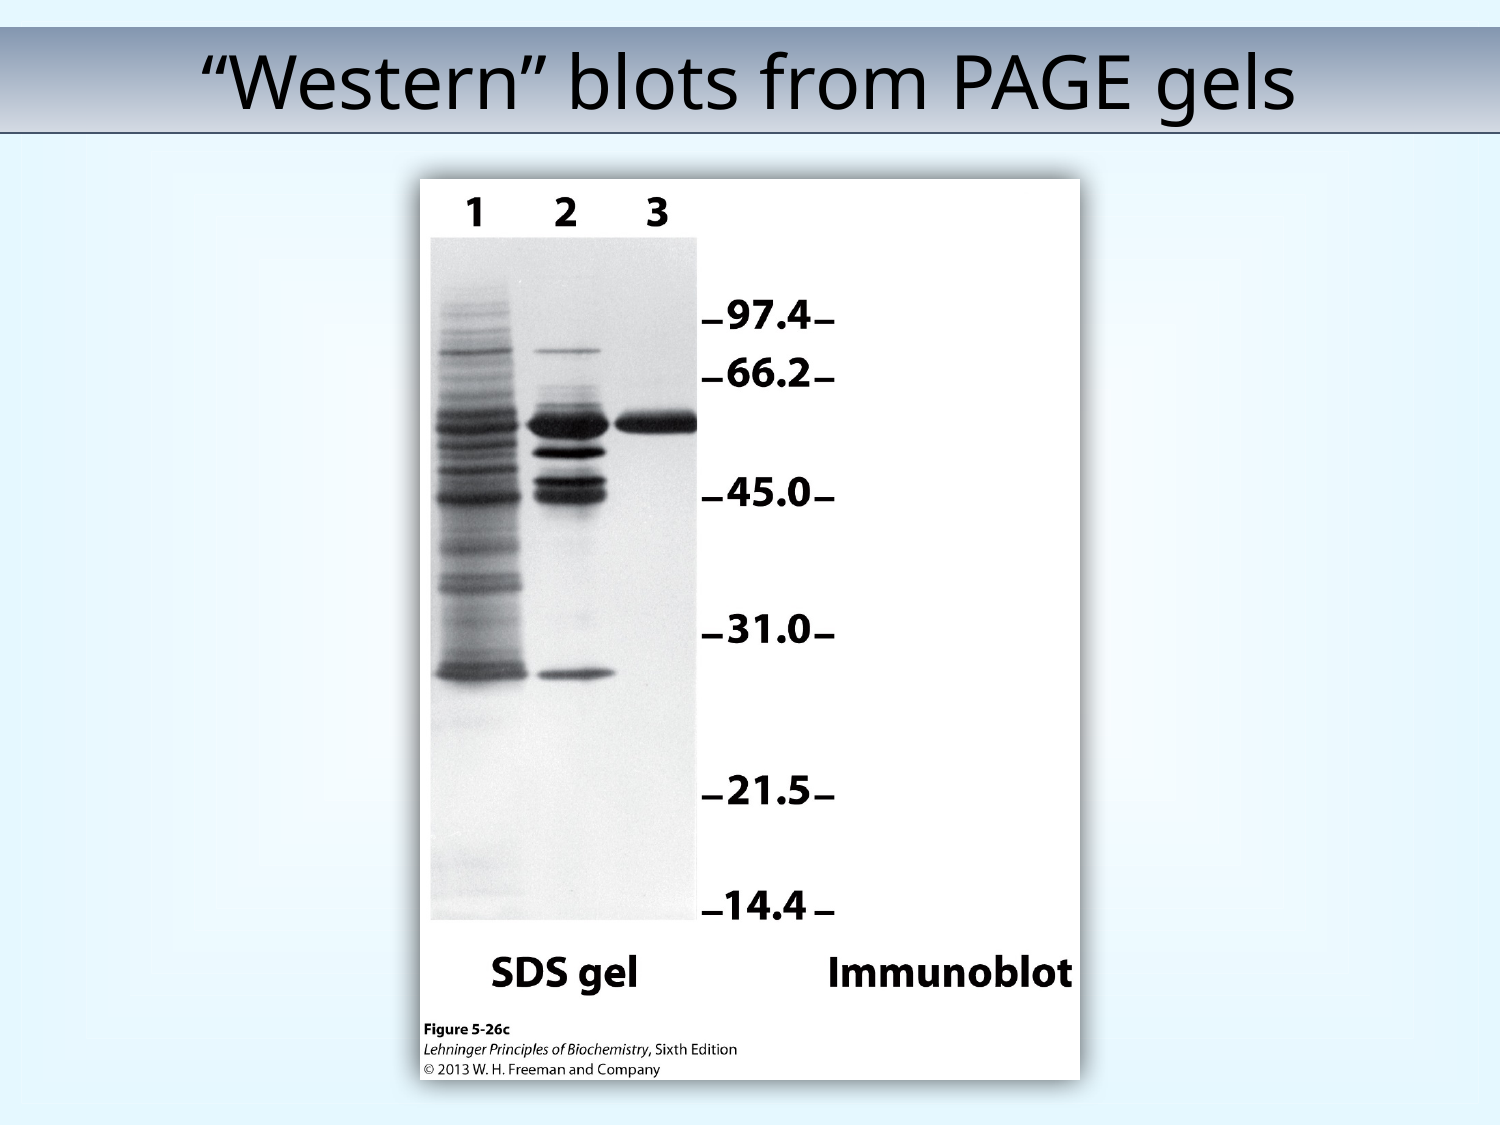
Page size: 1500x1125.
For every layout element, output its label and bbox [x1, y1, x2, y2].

picture [420, 179, 1080, 1080]
text_box [0, 27, 1500, 134]
